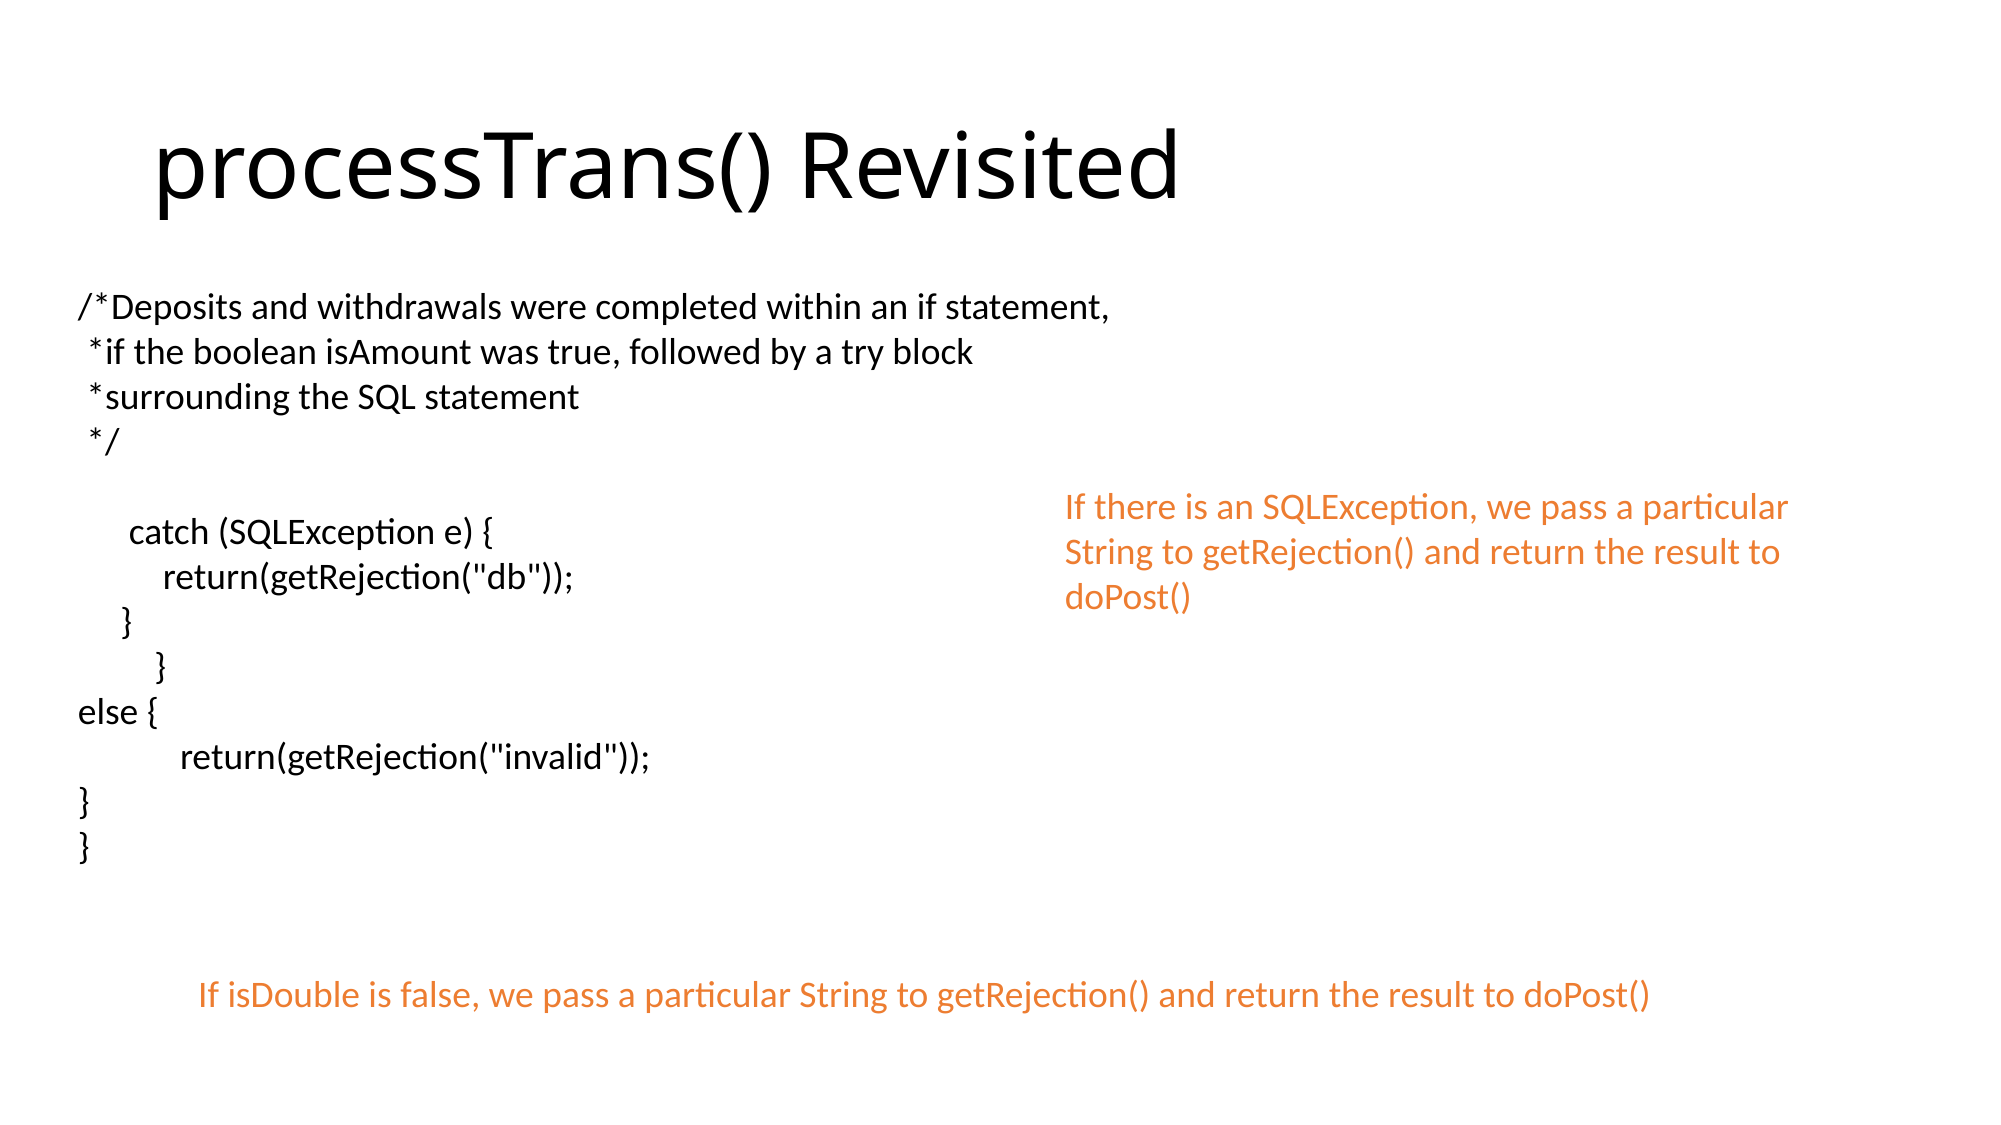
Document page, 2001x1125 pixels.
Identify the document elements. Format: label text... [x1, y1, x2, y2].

text_box If there is an SQLException, we pass a particular String to getRejection() and return the result to doPost() [1050, 474, 1900, 625]
title processTrans() Revisited [137, 59, 1863, 274]
text_box If isDouble is false, we pass a particular String to getRejection() and return the result to doPost() [183, 962, 1884, 1023]
text_box /*Deposits and withdrawals were completed within an if statement, *if the boolean isAmount was true, followed by a try block *surrounding the SQL statement */ catch (SQLException e) { return(getRejection("db")); } } else { return(getRejection("invalid")); } } [63, 274, 1917, 875]
